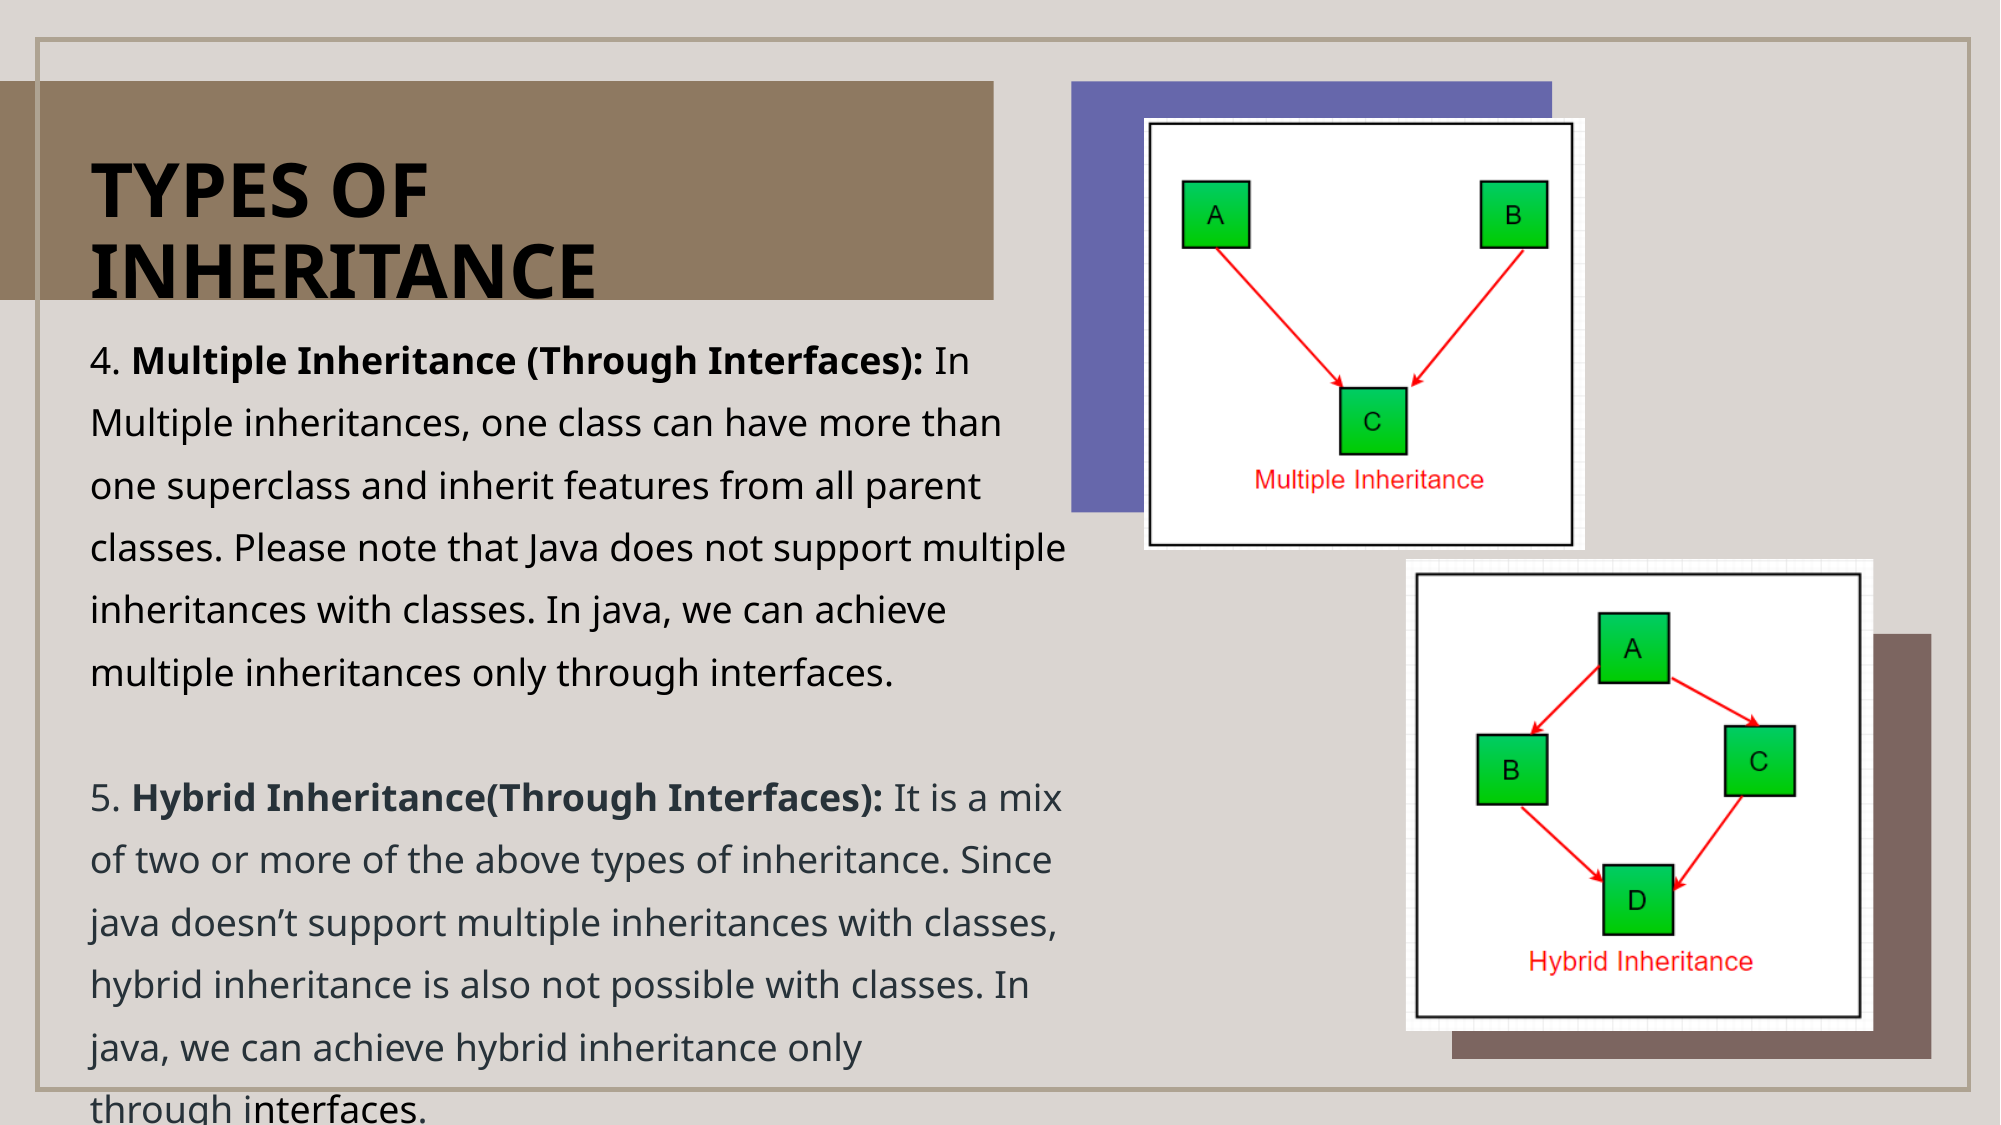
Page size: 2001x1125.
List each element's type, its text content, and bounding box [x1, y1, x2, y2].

list 4. Multiple Inheritance (Through Interfaces): In Multiple inheritances, one class can have more than one superclass and inherit features from all parent classes. Please note that Java does not support multiple inheritances with classes. In java, we can achieve multiple inheritances only through interfaces. 5. Hybrid Inheritance(Through Interfaces): It is a mix of two or more of the above types of inheritance. Since java doesn’t support multiple inheritances with classes, hybrid inheritance is also not possible with classes. In java, we can achieve hybrid inheritance only through interfaces. [75, 311, 1095, 1071]
picture [1144, 118, 1585, 550]
picture [1405, 559, 1874, 1031]
title Types of inheritance [75, 145, 964, 247]
